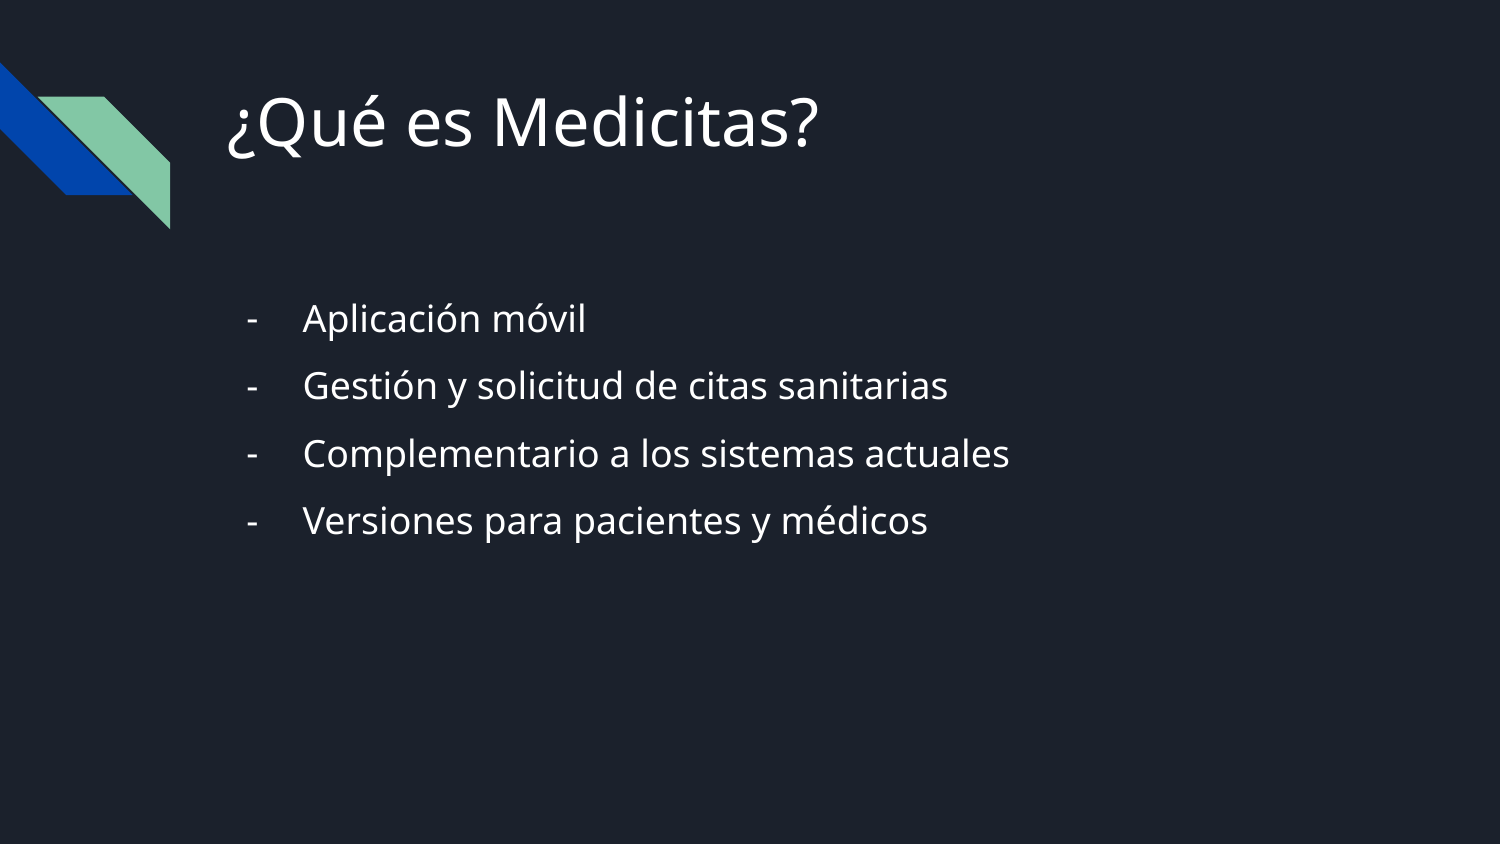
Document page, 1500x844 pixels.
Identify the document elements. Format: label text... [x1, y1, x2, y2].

title ¿Qué es Medicitas? [212, 64, 1368, 215]
text_box Aplicación móvil Gestión y solicitud de citas sanitarias Complementario a los sistemas actuales Versiones para pacientes y médicos [212, 257, 1332, 773]
